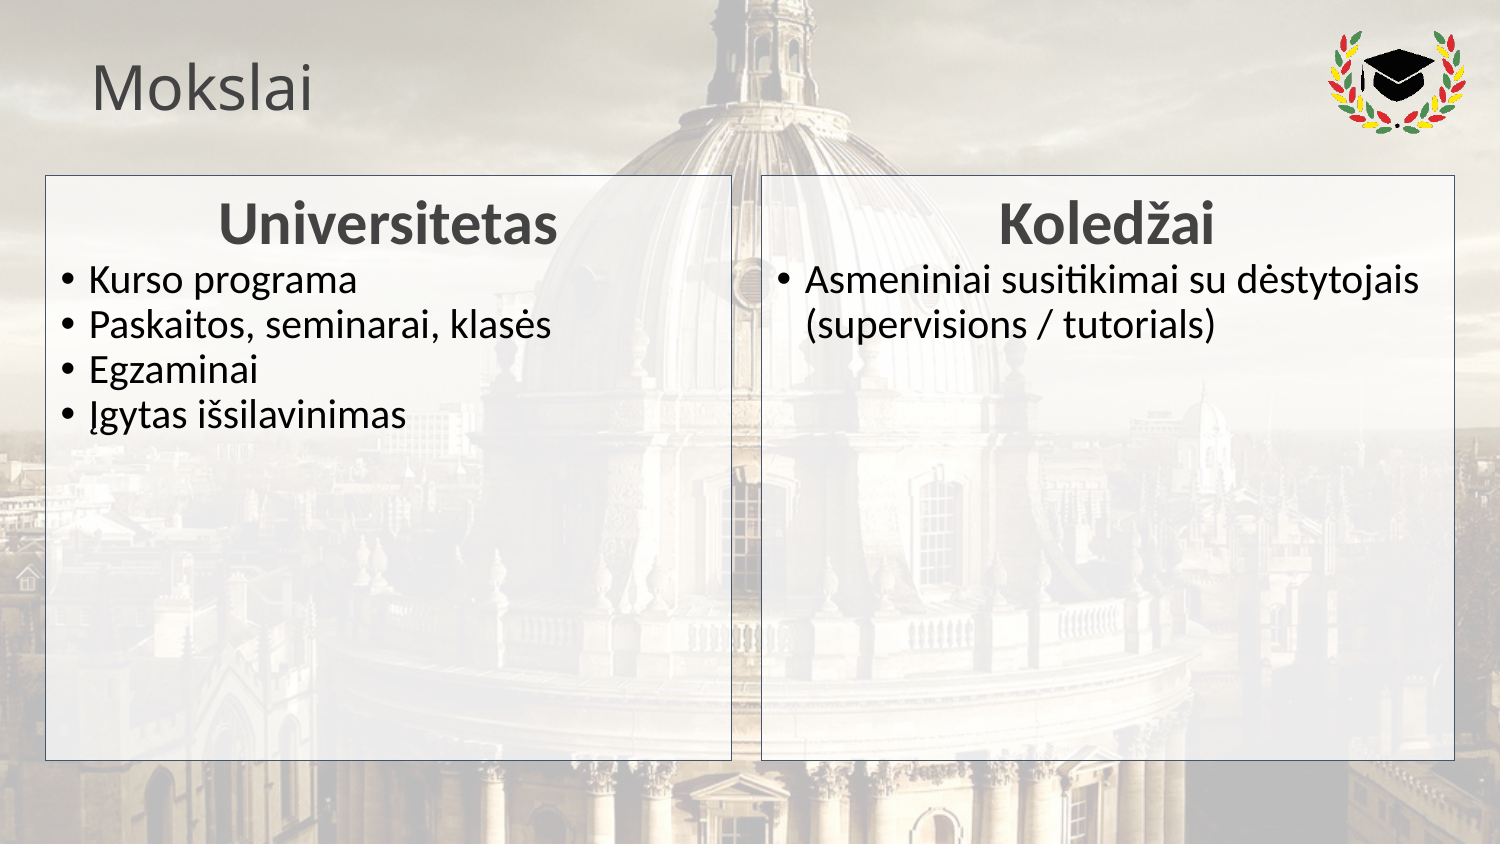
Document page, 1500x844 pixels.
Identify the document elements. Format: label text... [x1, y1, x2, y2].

list Universitetas Kurso programa Paskaitos, seminarai, klasės Egzaminai Įgytas išsilavinimas [45, 175, 732, 761]
title Mokslai [75, 33, 1411, 146]
list Koledžai Asmeniniai susitikimai su dėstytojais (supervisions / tutorials) [761, 175, 1455, 761]
picture [1325, 28, 1468, 136]
